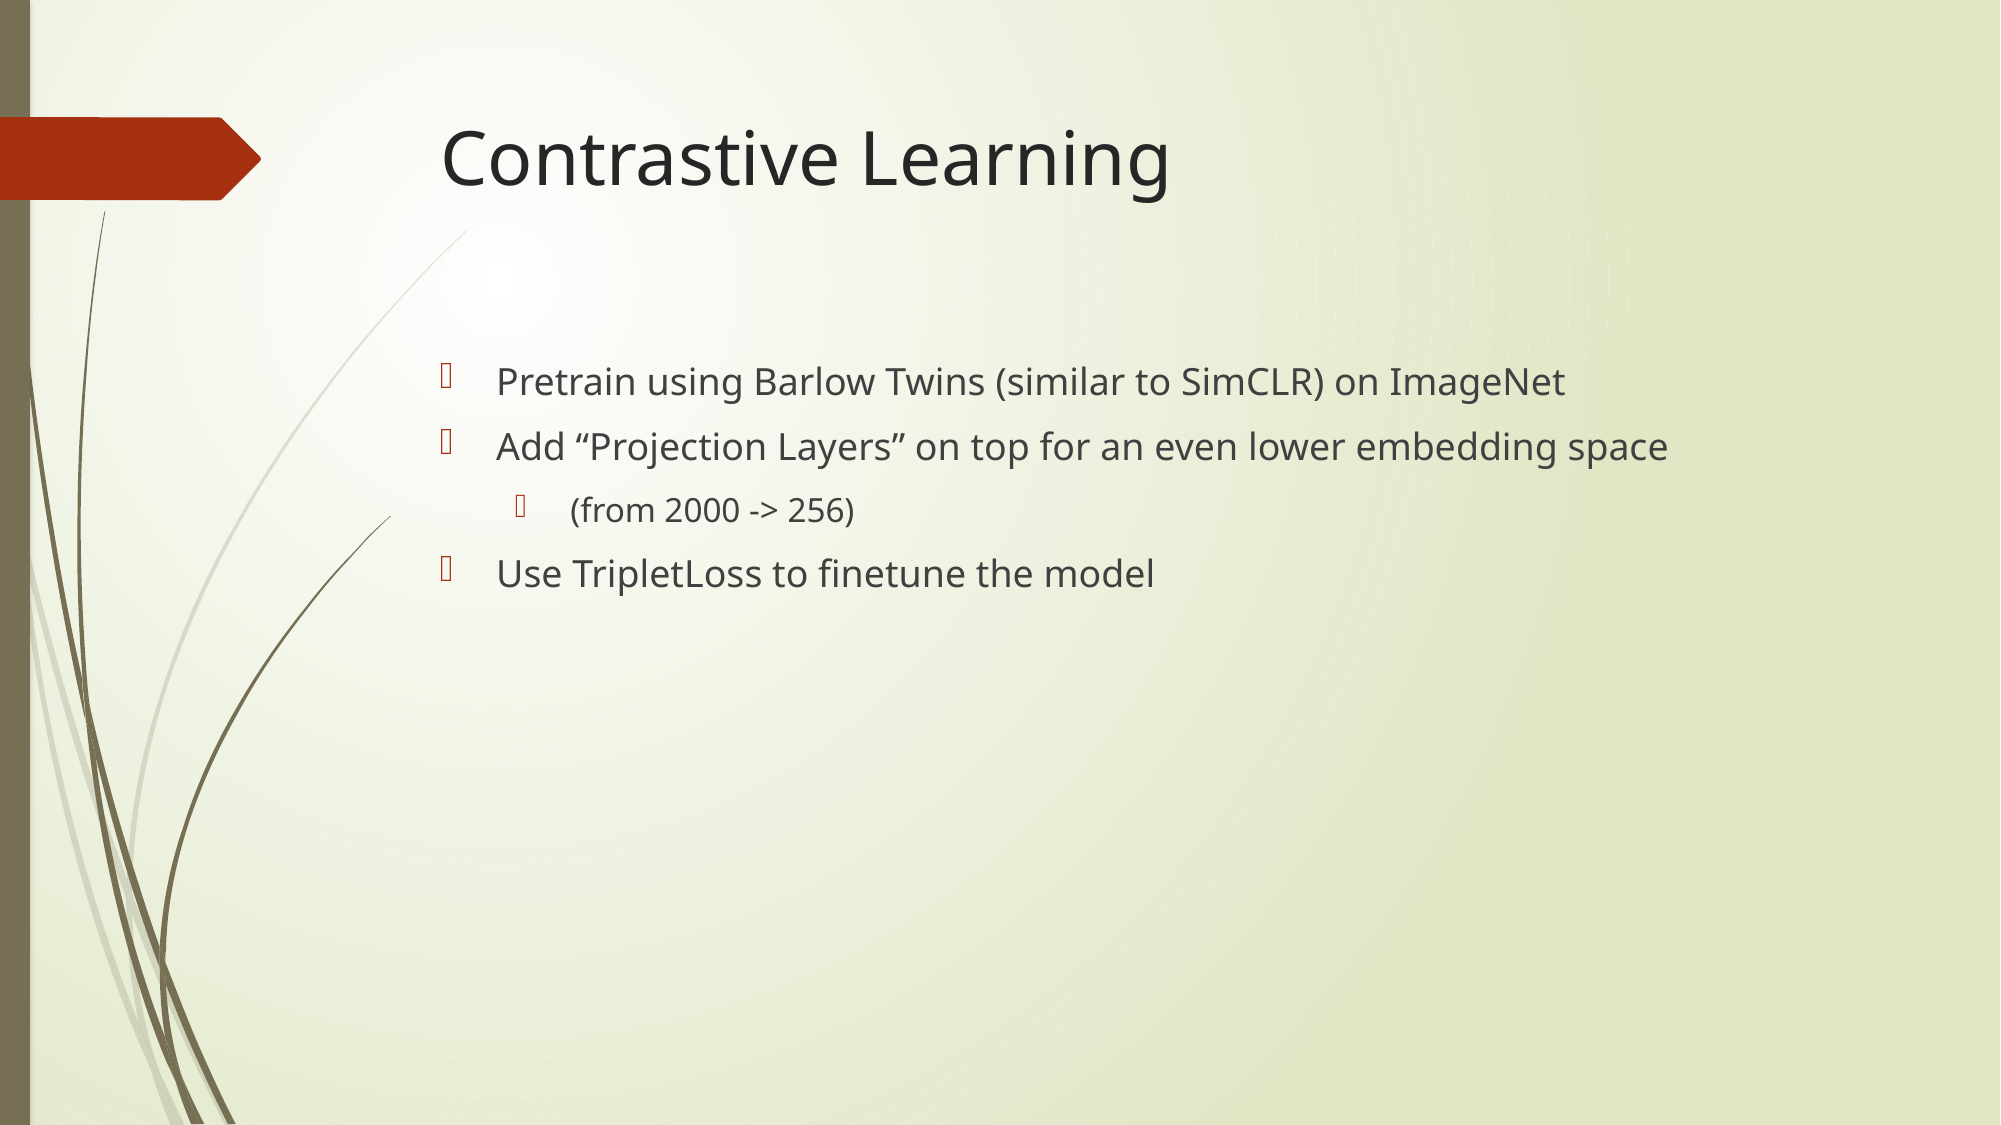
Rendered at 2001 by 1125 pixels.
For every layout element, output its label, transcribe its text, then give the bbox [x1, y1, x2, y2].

title Contrastive Learning [425, 102, 1888, 313]
list Pretrain using Barlow Twins (similar to SimCLR) on ImageNet Add “Projection Layers” on top for an even lower embedding space (from 2000 -> 256) Use TripletLoss to finetune the model [424, 350, 1888, 970]
